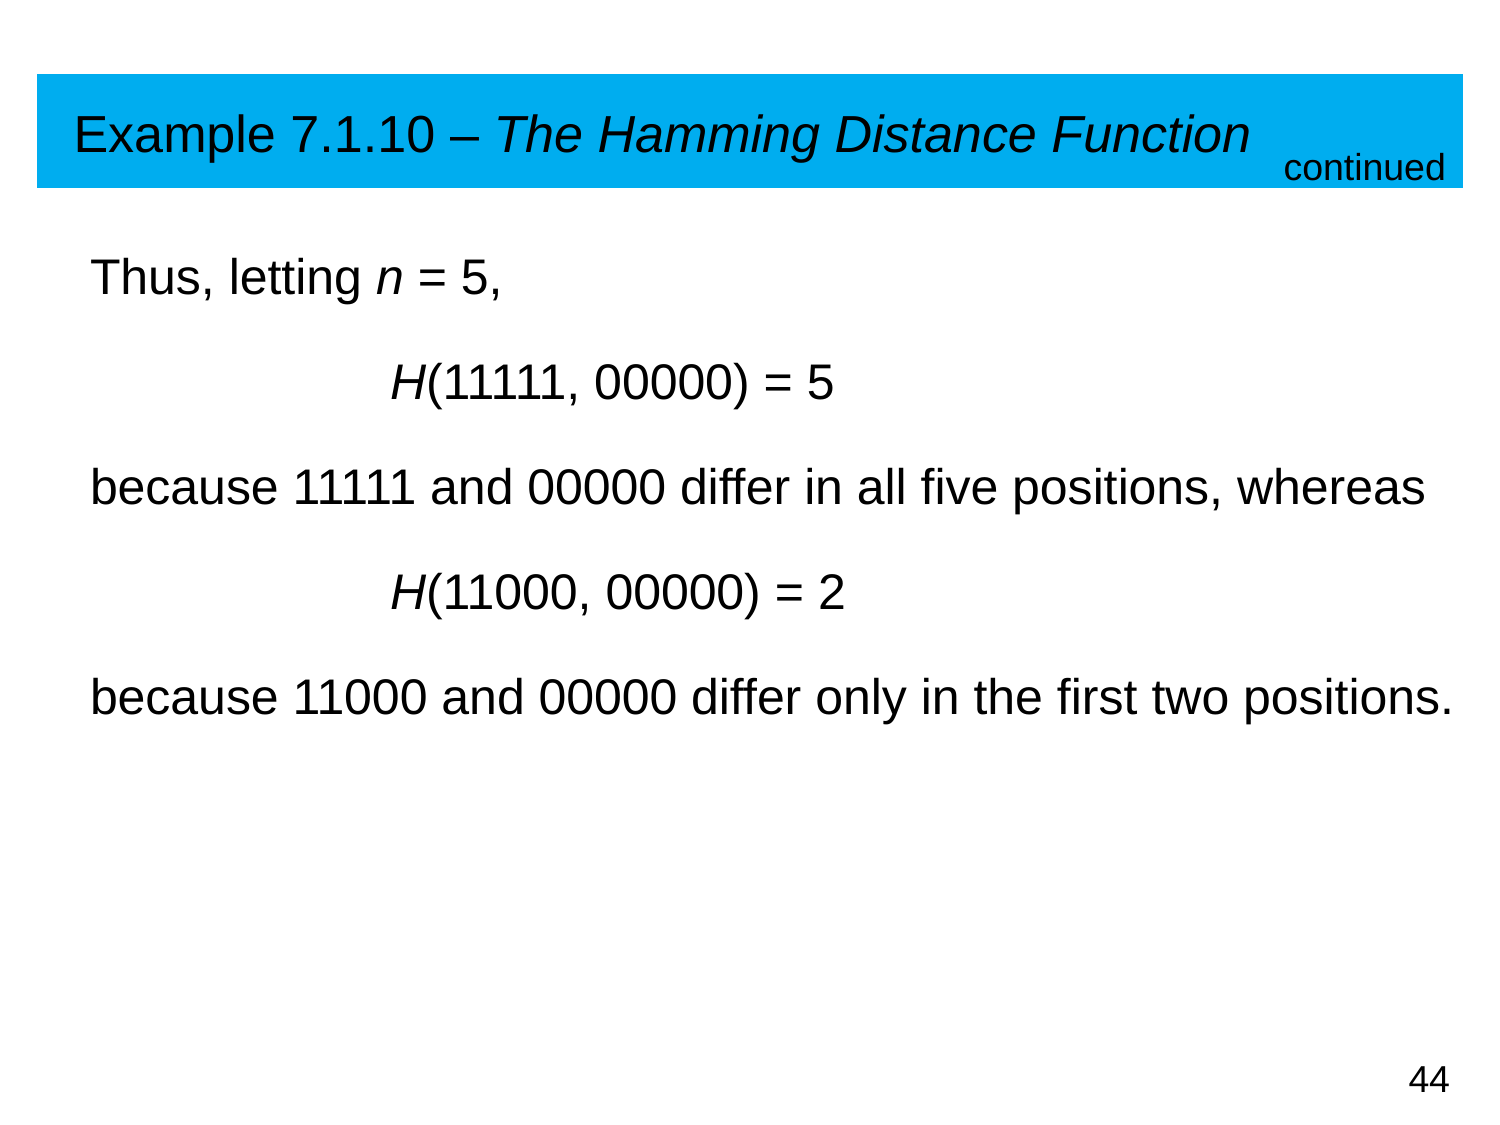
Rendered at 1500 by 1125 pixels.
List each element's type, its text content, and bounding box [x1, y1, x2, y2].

list continued [1268, 135, 1463, 206]
list Thus, letting n = 5, H(11111, 00000) = 5 because 11111 and 00000 differ in all five positions, whereas H(11000, 00000) = 2 because 11000 and 00000 differ only in the first two positions. [75, 237, 1475, 850]
title Example 7.1.10 – The Hamming Distance Function [58, 37, 1408, 225]
